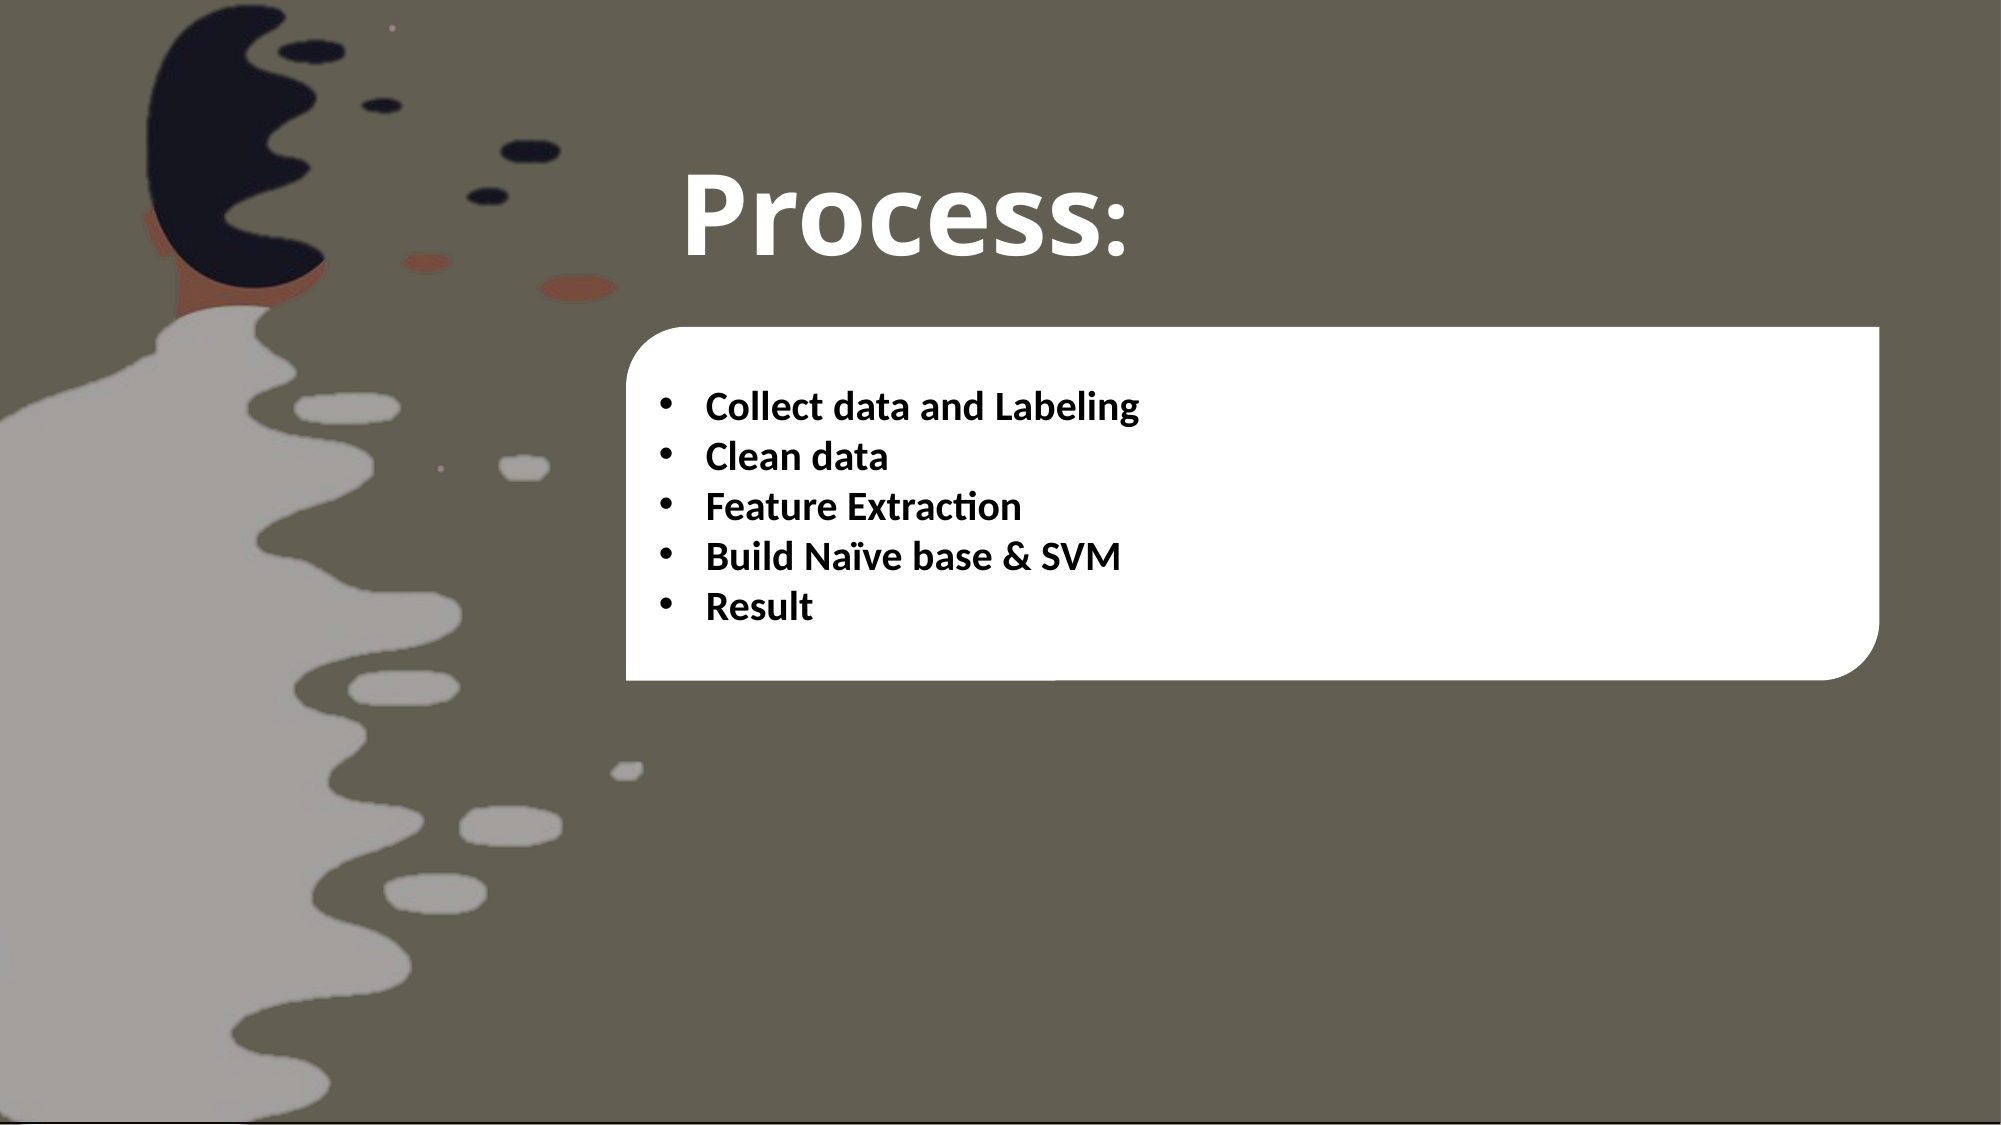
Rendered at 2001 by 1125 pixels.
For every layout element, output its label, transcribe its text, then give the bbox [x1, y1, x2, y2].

text_box Collect data and Labeling Clean data Feature Extraction Build Naïve base & SVM Result [626, 326, 1880, 681]
title Process: [663, 110, 1723, 328]
picture [0, 0, 769, 1122]
